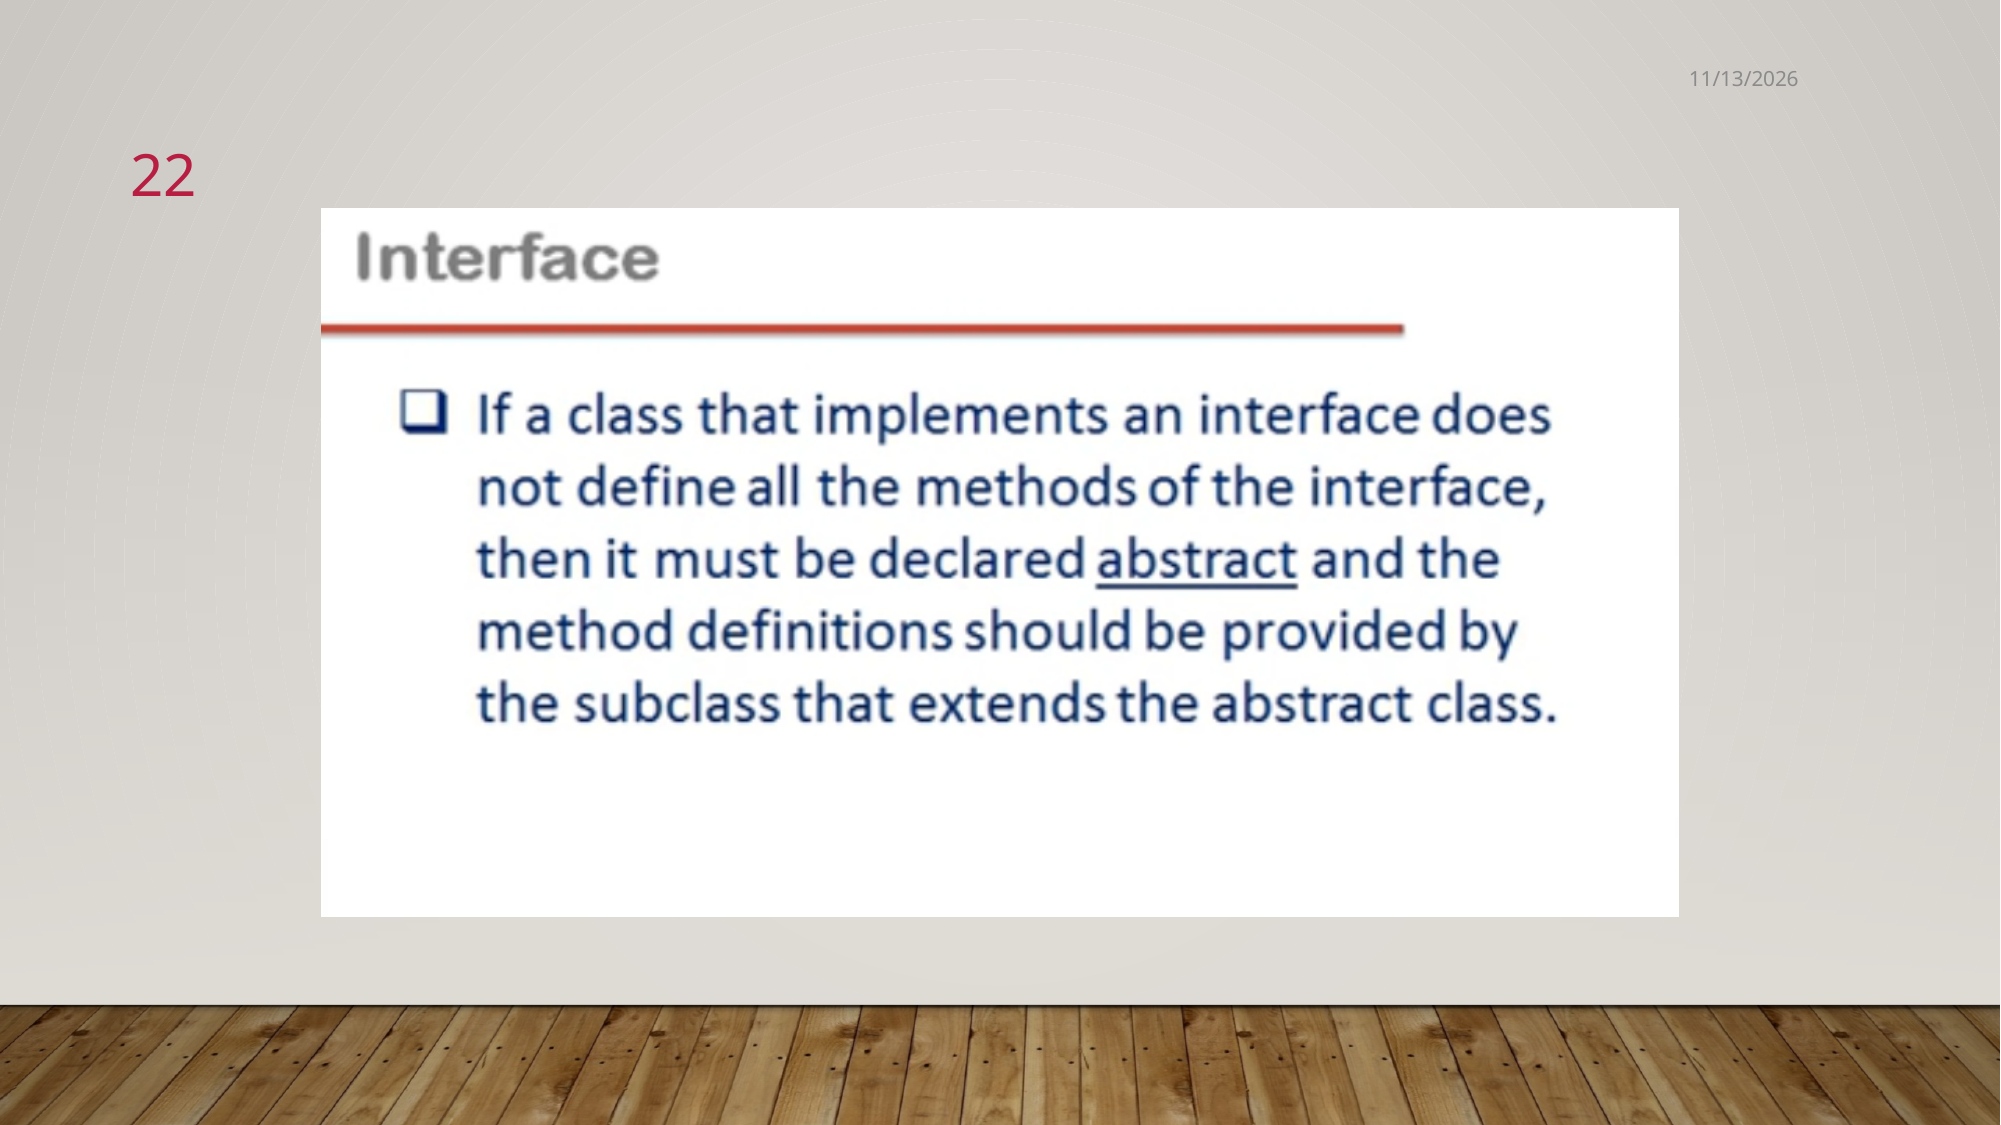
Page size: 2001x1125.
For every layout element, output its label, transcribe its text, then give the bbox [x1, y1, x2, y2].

picture [0, 1005, 2000, 1125]
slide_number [1239, 54, 1814, 105]
picture [321, 208, 1679, 917]
slide_number 22 [78, 131, 212, 214]
